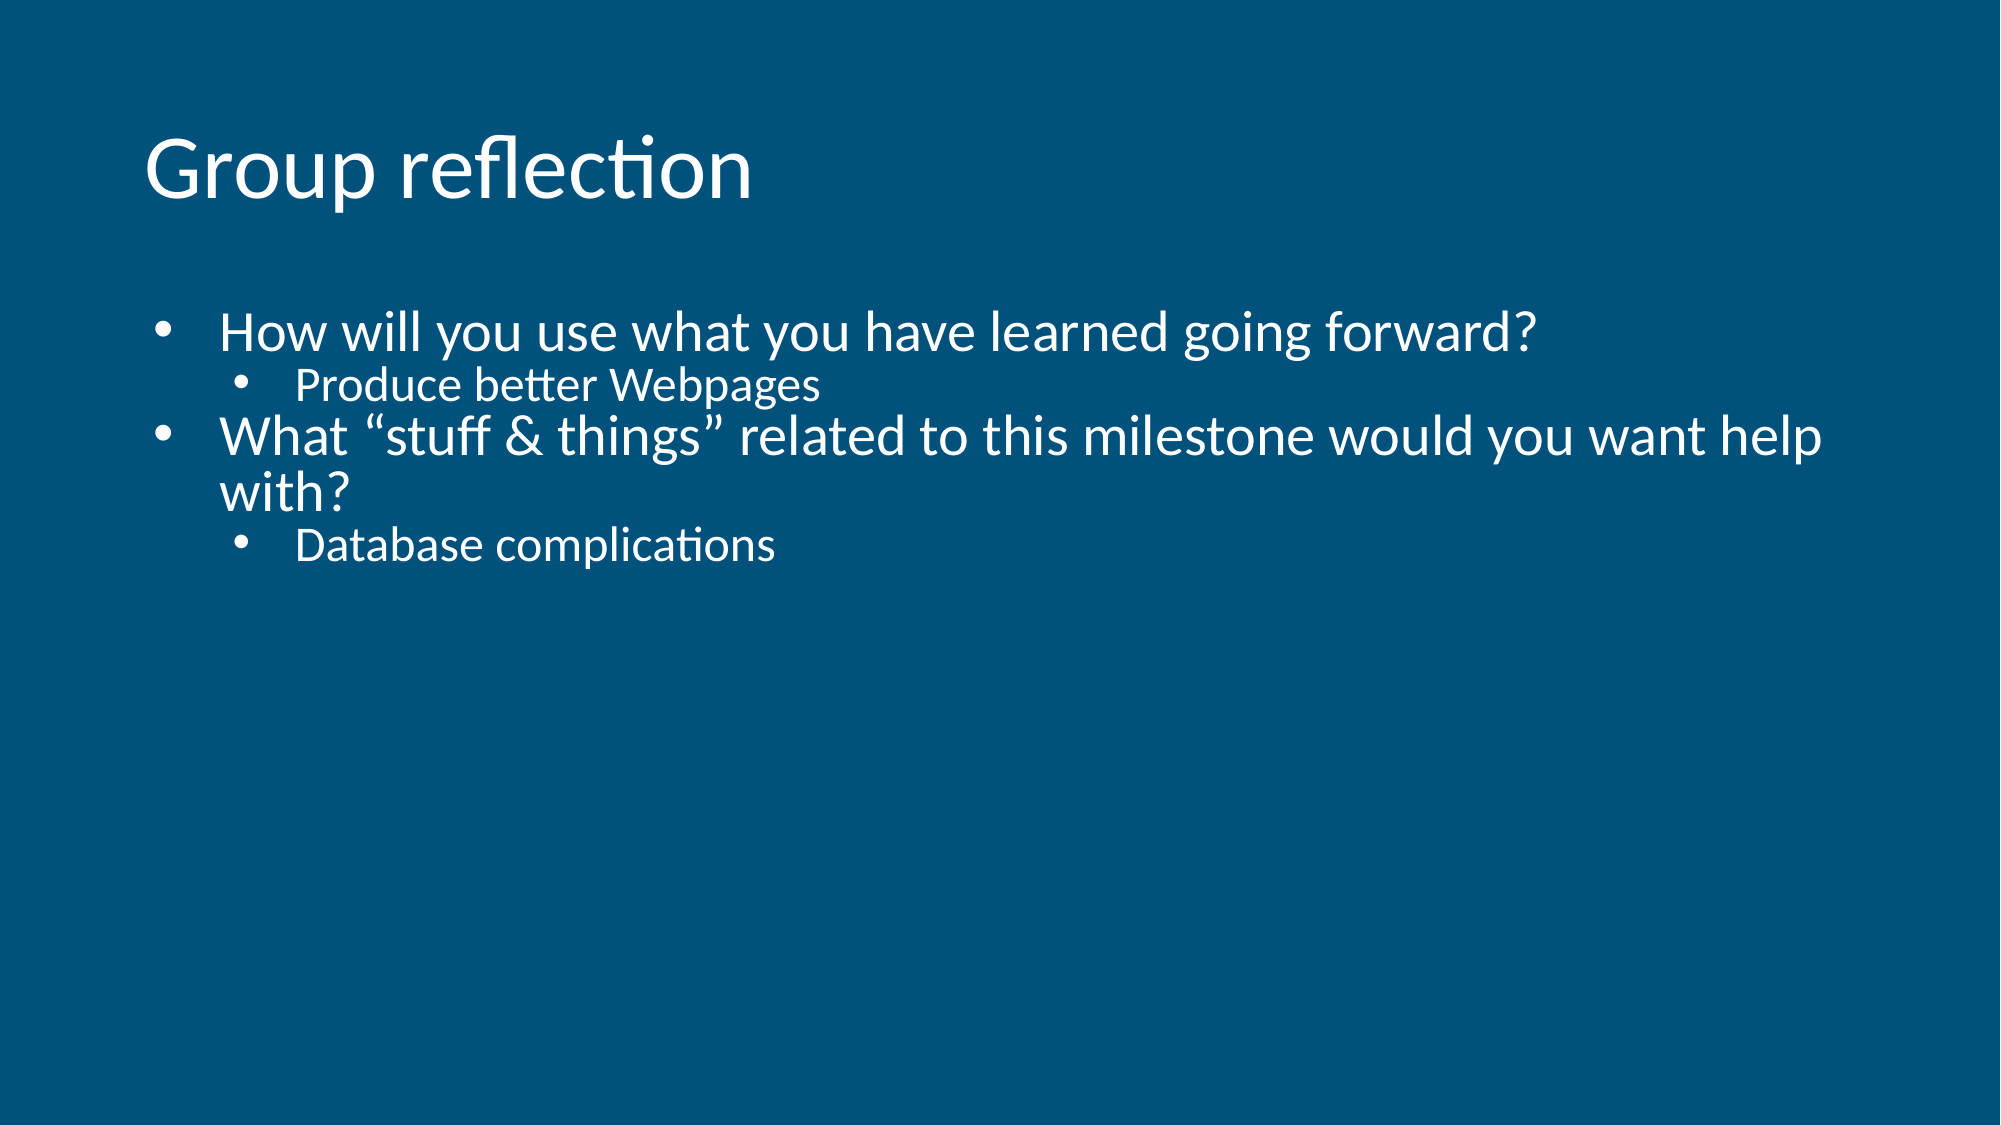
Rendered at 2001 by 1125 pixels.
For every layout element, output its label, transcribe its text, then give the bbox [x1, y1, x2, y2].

title Group reflection [136, 59, 1863, 278]
list How will you use what you have learned going forward? Produce better Webpages What “stuff & things” related to this milestone would you want help with? Database complications [136, 298, 1863, 1014]
